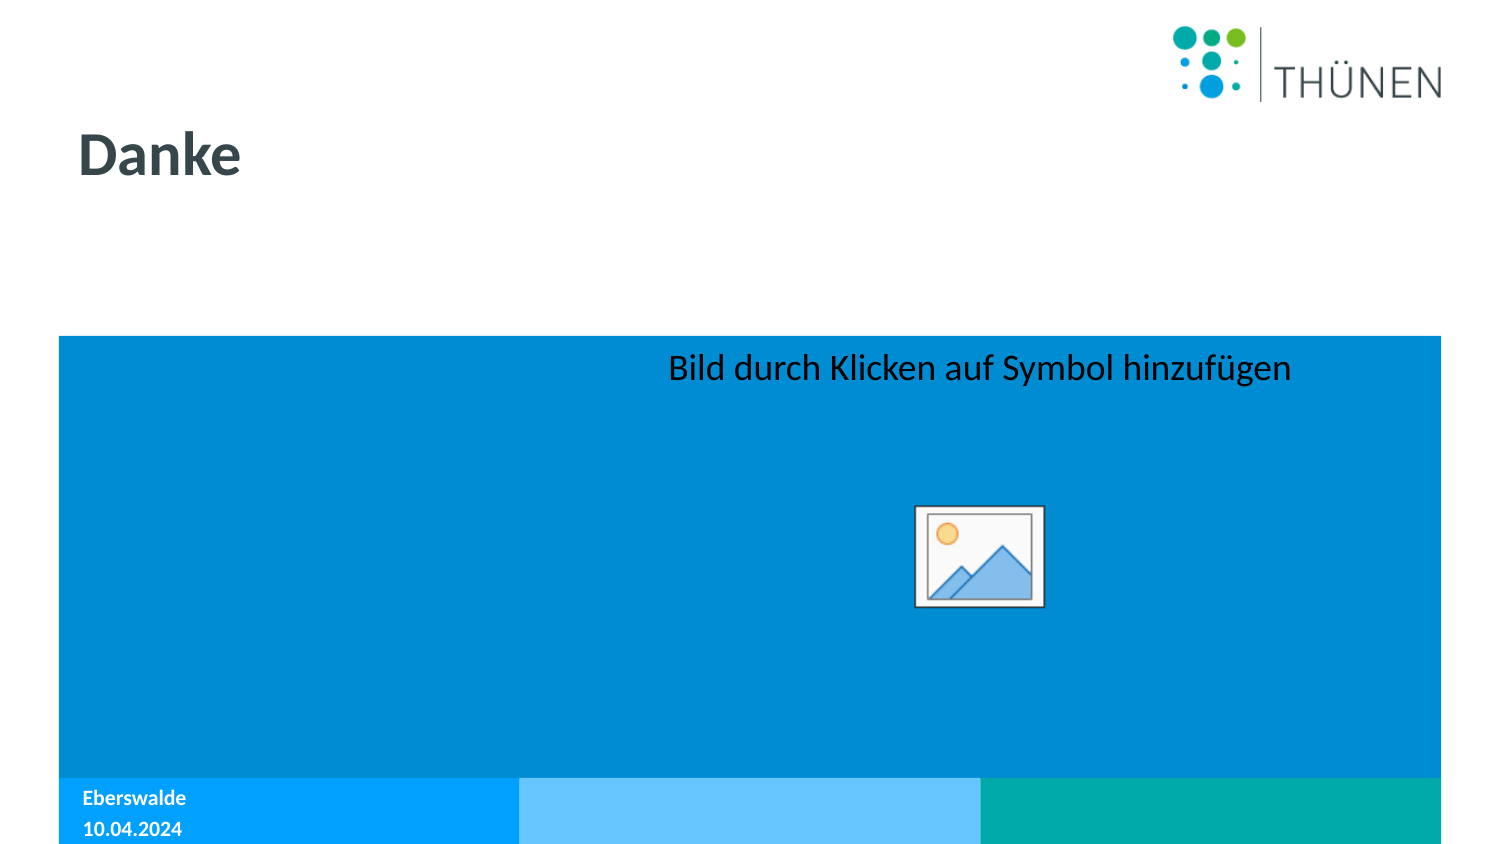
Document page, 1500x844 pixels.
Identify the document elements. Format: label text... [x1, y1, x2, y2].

picture [1144, 0, 1470, 128]
picture [915, 506, 1044, 607]
list Danke [60, 123, 1439, 178]
list Eberswalde 10.04.2024 [82, 783, 466, 837]
